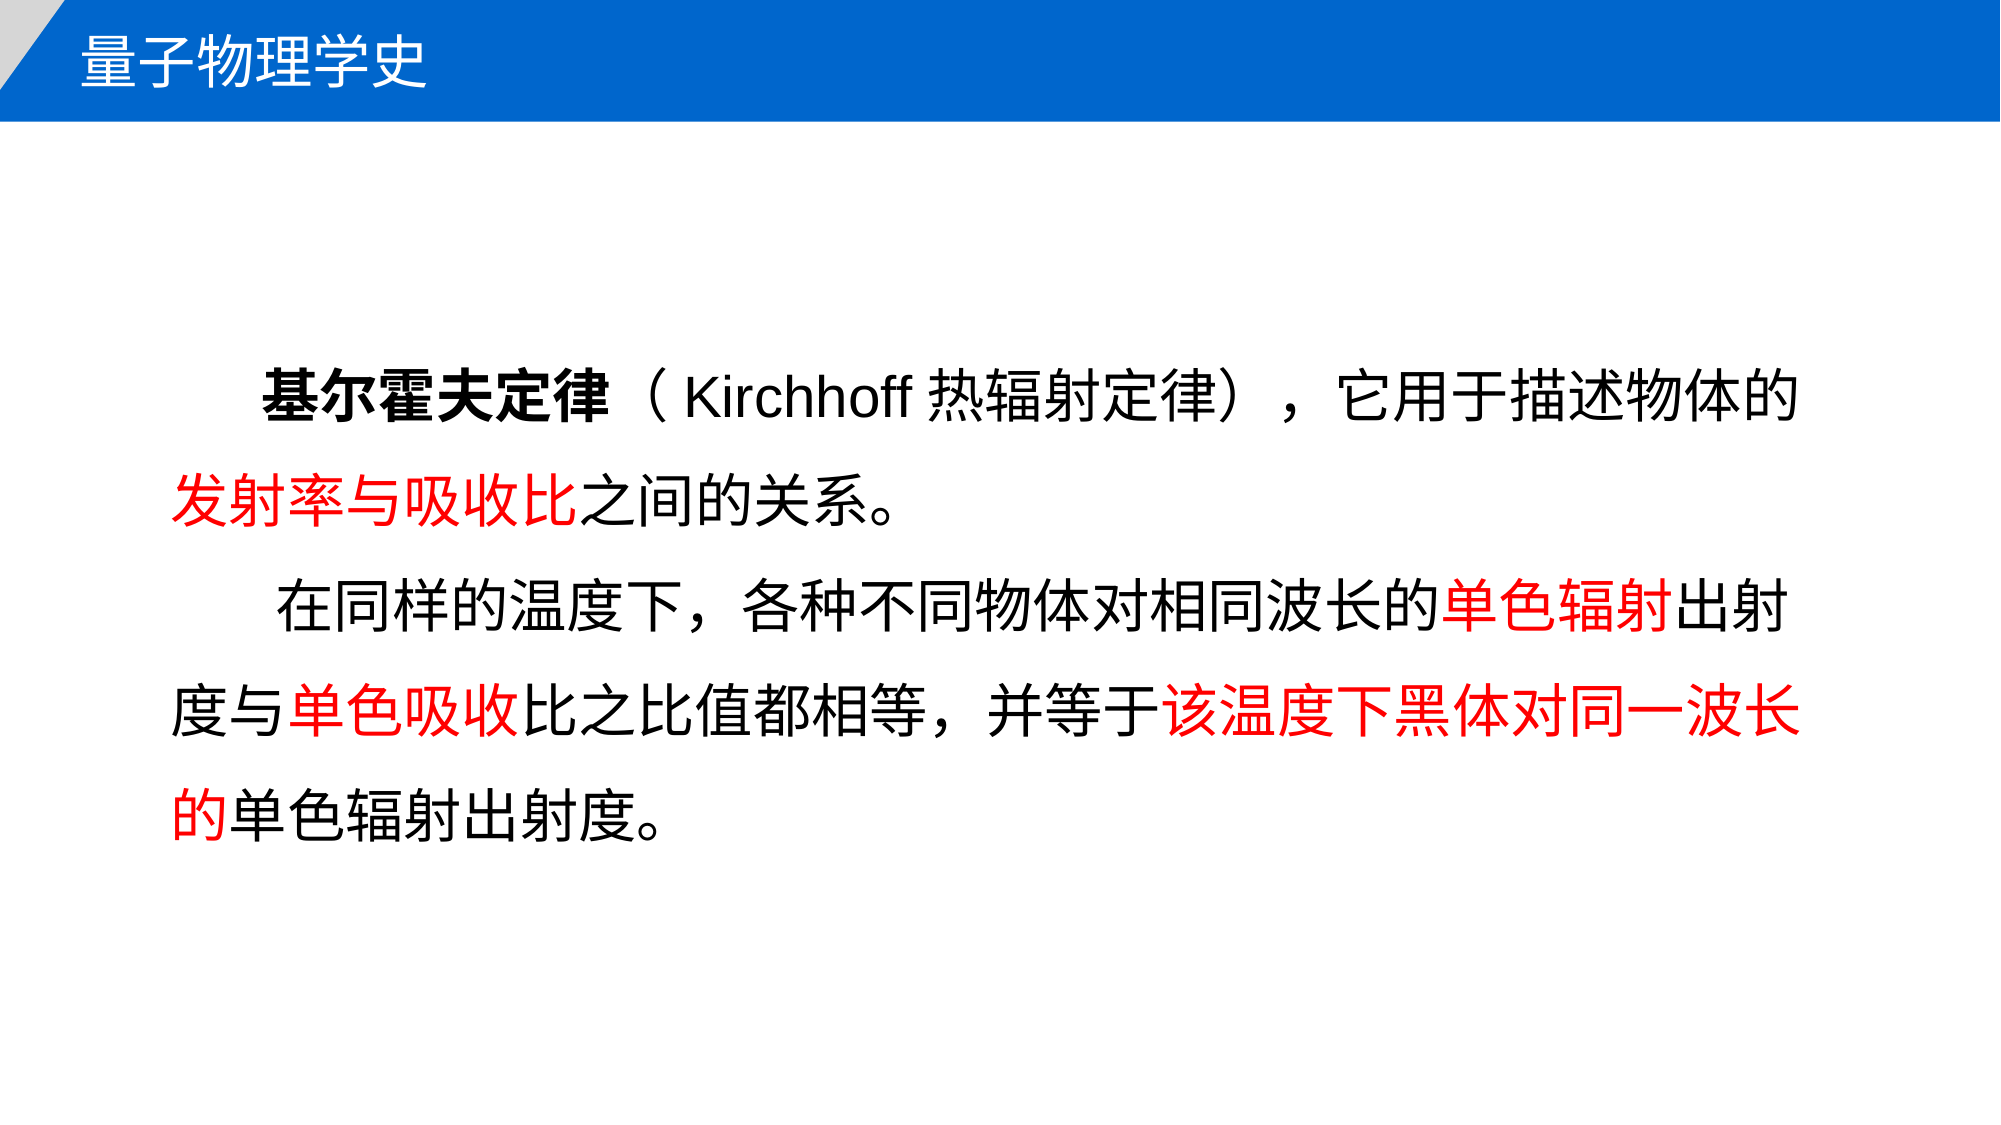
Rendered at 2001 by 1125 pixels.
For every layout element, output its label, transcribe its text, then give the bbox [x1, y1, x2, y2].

text_box [0, 0, 2000, 122]
text_box 量子物理学史 [64, 17, 792, 103]
text_box 基尔霍夫定律（Kirchhoff热辐射定律），它用于描述物体的发射率与吸收比之间的关系。 在同样的温度下，各种不同物体对相同波长的单色辐射出射度与单色吸收比之比值都相等，并等于该温度下黑体对同一波长的单色辐射出射度。 [155, 316, 1844, 856]
text_box [0, 0, 65, 90]
